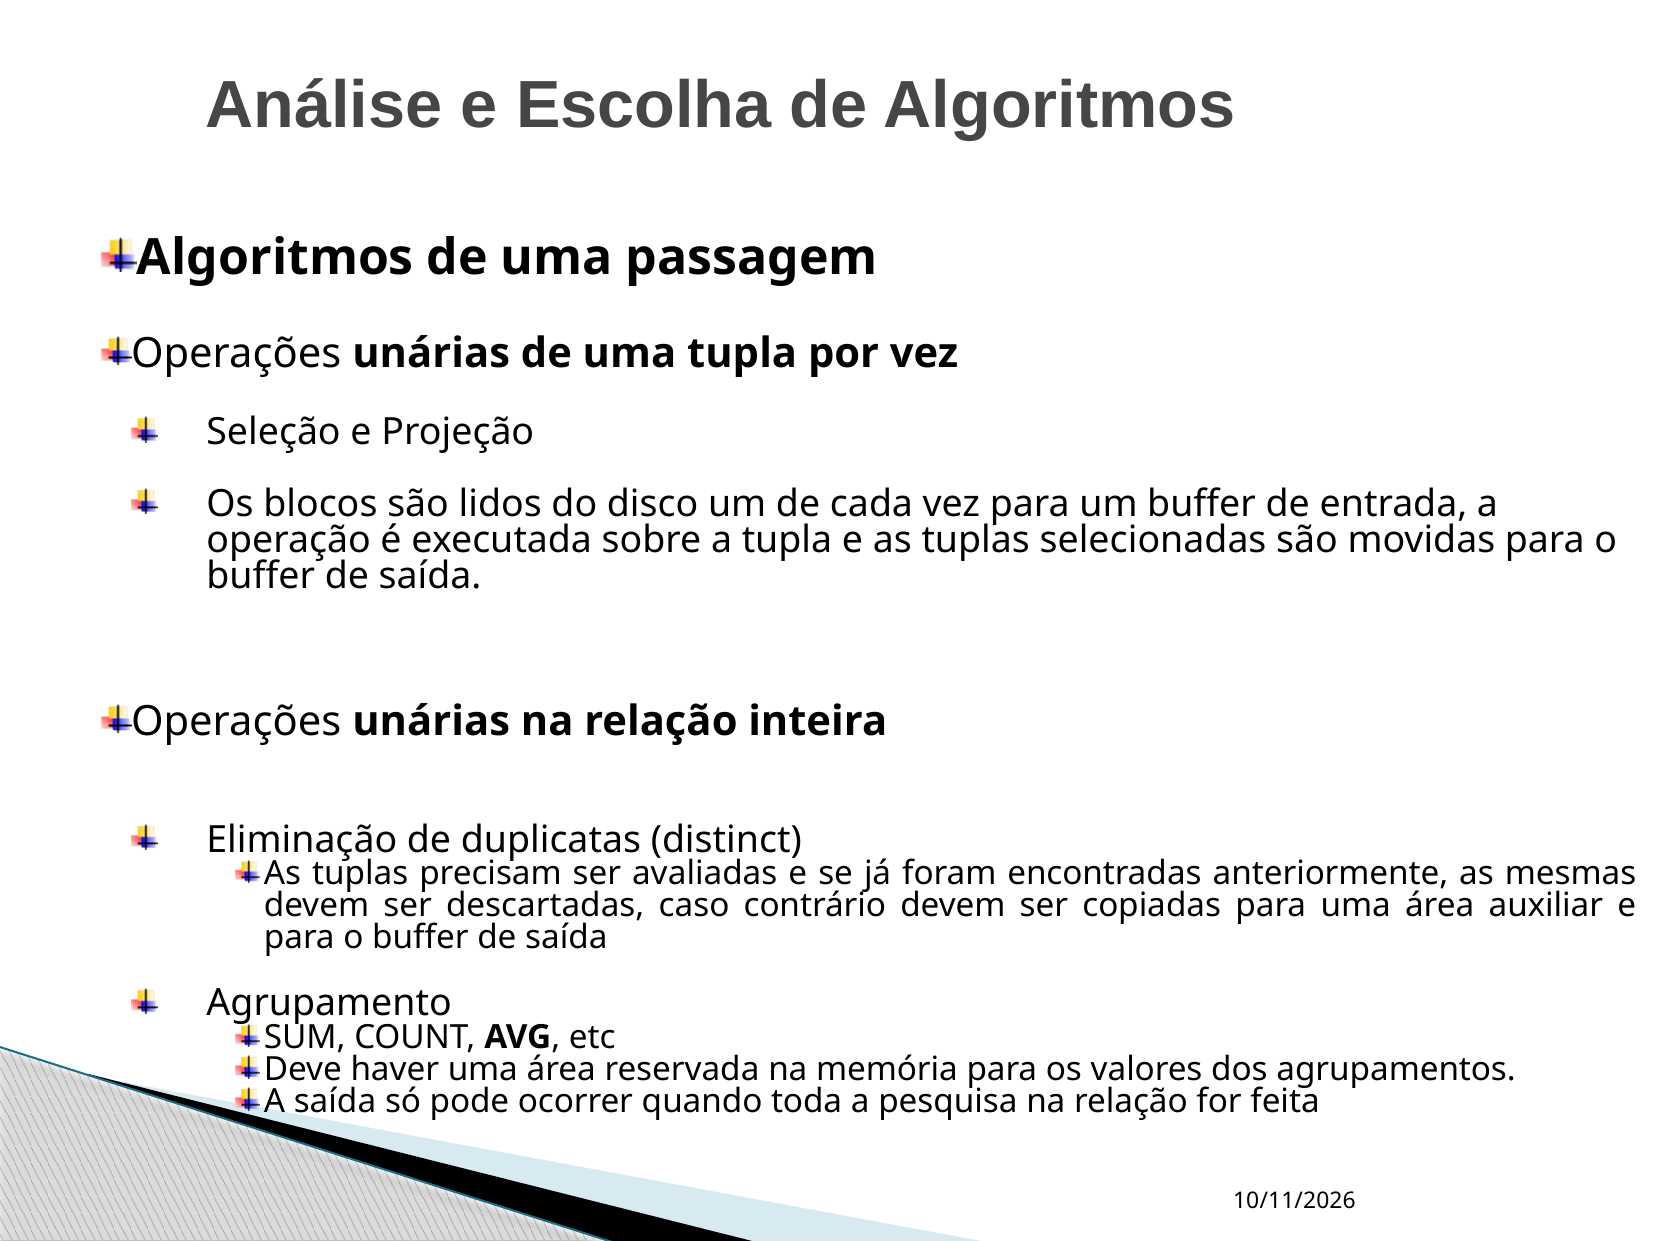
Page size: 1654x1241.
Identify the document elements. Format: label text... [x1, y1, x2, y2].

picture [131, 823, 158, 850]
picture [235, 1086, 260, 1111]
picture [235, 859, 260, 883]
picture [101, 703, 132, 733]
title Análise e Escolha de Algoritmos [188, 41, 1453, 161]
picture [235, 1023, 260, 1047]
text_box Algoritmos de uma passagem Operações unárias de uma tupla por vez Seleção e Projeção Os blocos são lidos do disco um de cada vez para um buffer de entrada, a operação é executada sobre a tupla e as tuplas selecionadas são movidas para o buffer de saída. Operações unárias na relação inteira Eliminação de duplicatas (distinct) As tuplas precisam ser avaliadas e se já foram encontradas anteriormente, as mesmas devem ser descartadas, caso contrário devem ser copiadas para uma área auxiliar e para o buffer de saída Agrupamento SUM, COUNT, AVG, etc Deve haver uma área reservada na memória para os valores dos agrupamentos. A saída só pode ocorrer quando toda a pesquisa na relação for feita [0, 171, 1654, 1240]
picture [101, 236, 137, 272]
picture [101, 335, 132, 365]
picture [131, 487, 158, 514]
picture [131, 415, 158, 443]
picture [131, 987, 158, 1014]
picture [235, 1054, 260, 1079]
